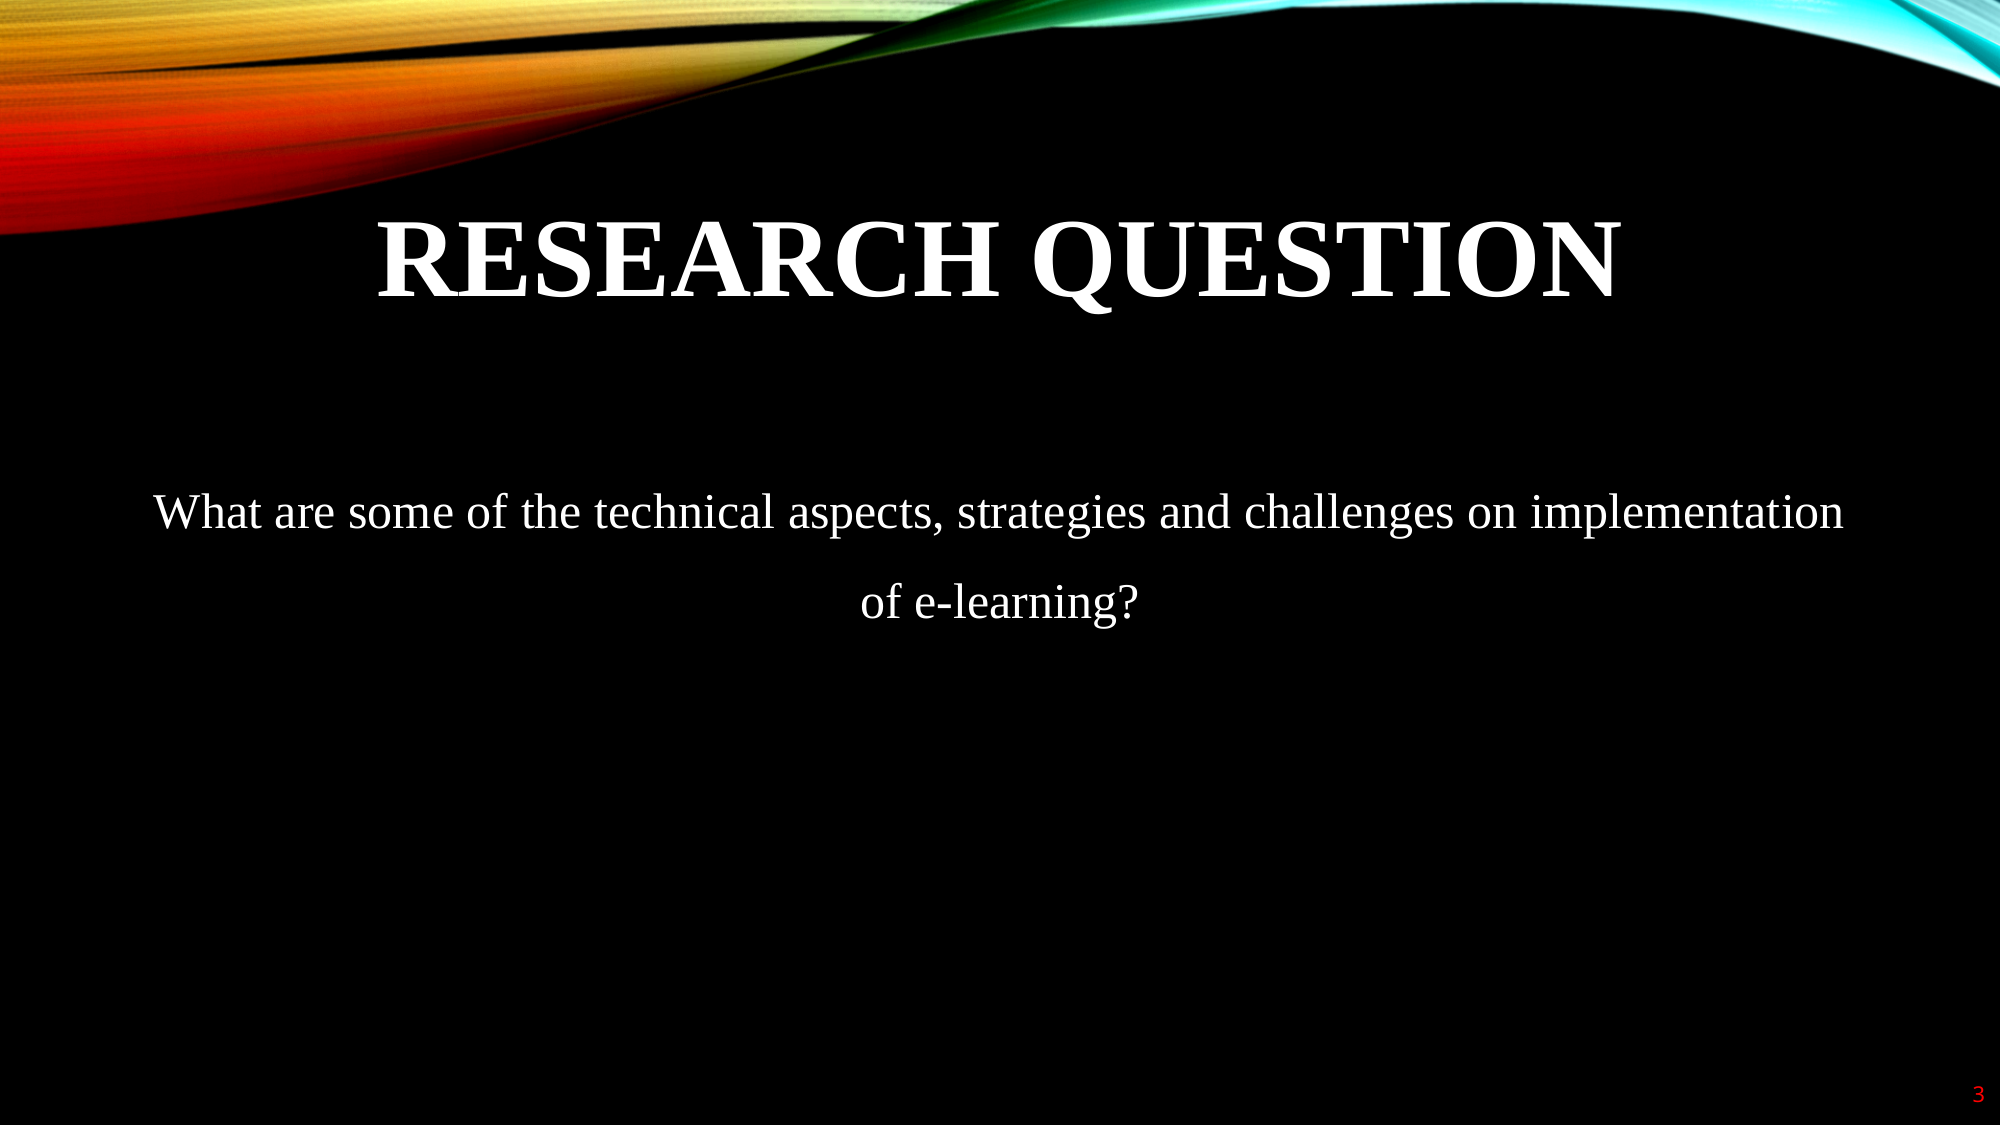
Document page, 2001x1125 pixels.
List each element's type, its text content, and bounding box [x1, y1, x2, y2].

slide_number 3 [1872, 1065, 2000, 1125]
picture [0, 0, 2000, 237]
list What are some of the technical aspects, strategies and challenges on implementation of e-learning? [112, 360, 1888, 1021]
title RESEARCH QUESTION [269, 155, 1731, 360]
